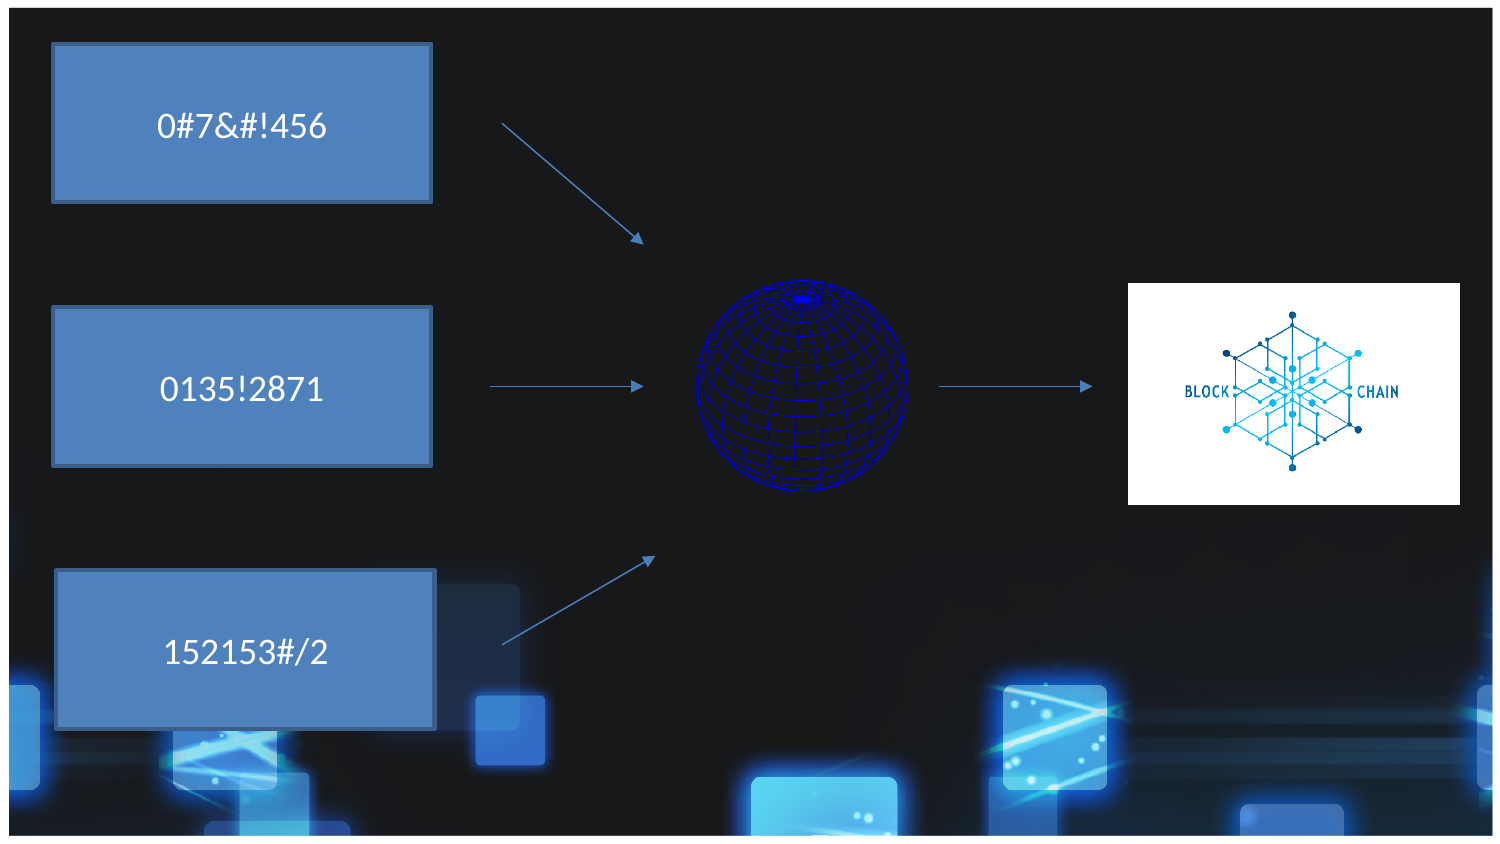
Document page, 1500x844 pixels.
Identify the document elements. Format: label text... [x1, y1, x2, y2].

text_box 0135!2871 [51, 305, 433, 468]
text_box 152153#/2 [54, 568, 437, 731]
text_box 0#7&#!456 [51, 42, 433, 204]
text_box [501, 555, 656, 646]
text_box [501, 122, 644, 245]
picture [0, 0, 1500, 844]
